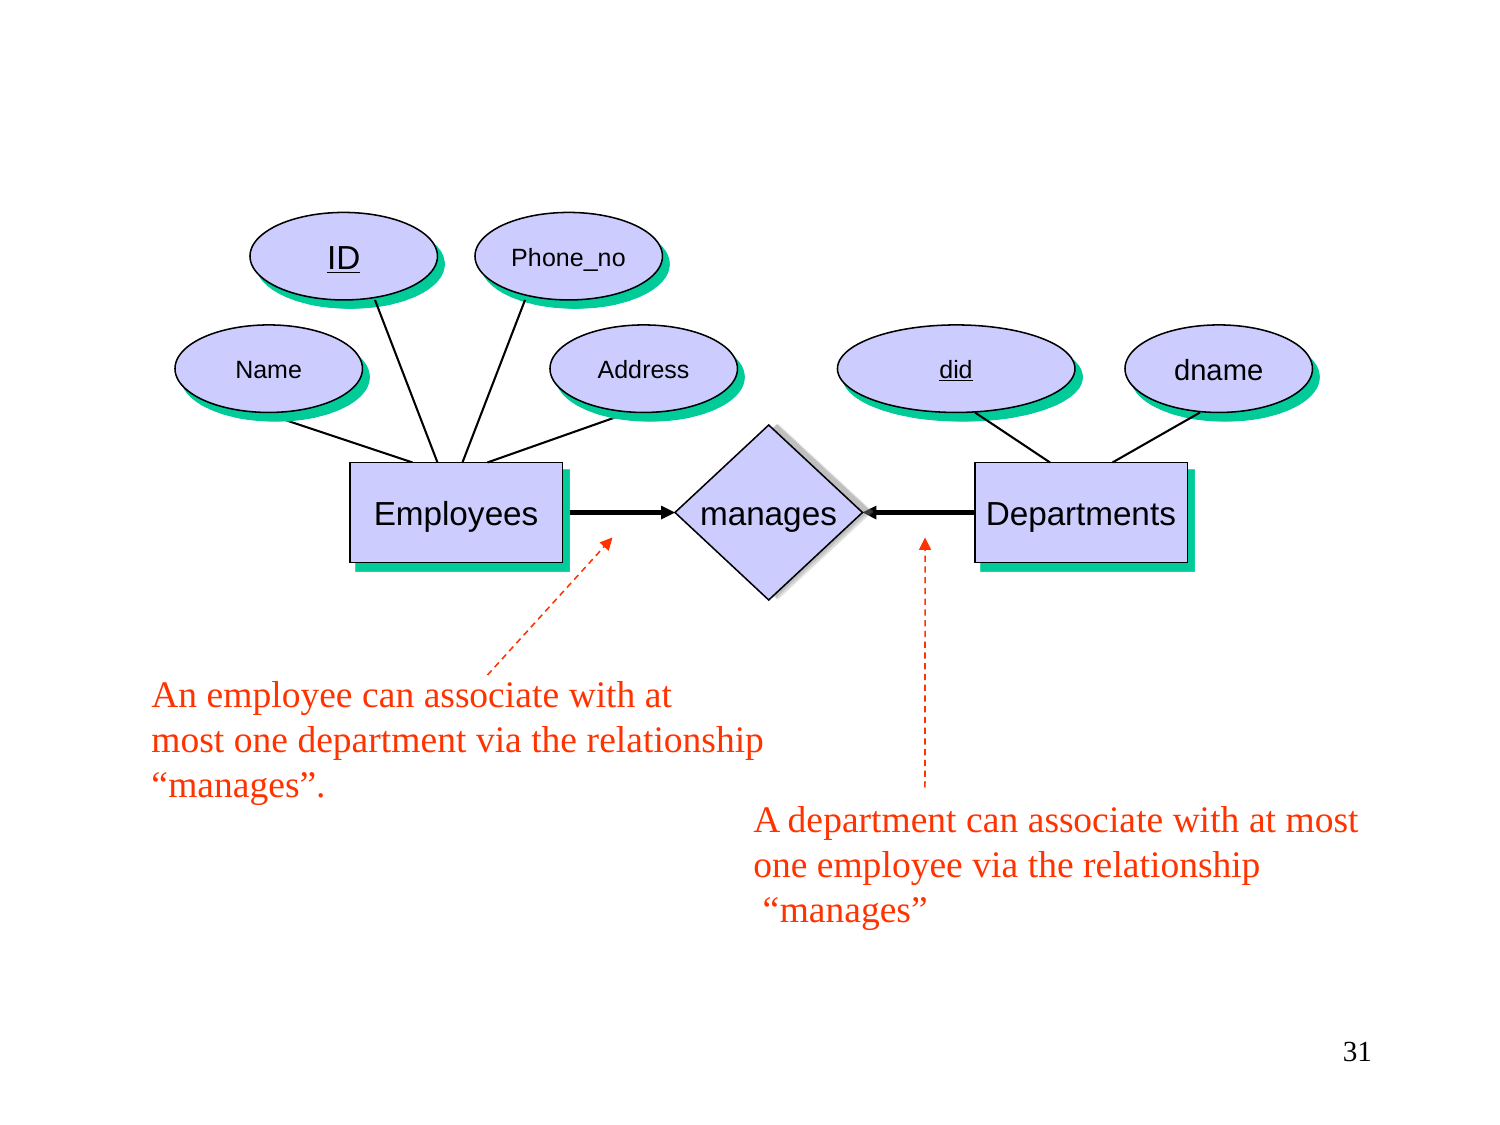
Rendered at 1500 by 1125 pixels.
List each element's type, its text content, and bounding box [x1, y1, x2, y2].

text_box [869, 506, 974, 519]
text_box [569, 506, 675, 519]
text_box dname [1125, 324, 1313, 413]
list [112, 112, 1388, 1000]
text_box Name [174, 324, 363, 413]
text_box A department can associate with at most one employee via the relationship “manages” [738, 787, 1375, 937]
text_box ID [249, 212, 438, 300]
text_box Address [549, 324, 738, 413]
text_box [599, 537, 613, 552]
slide_number 31 [1074, 1024, 1388, 1101]
text_box Employees [349, 462, 563, 563]
text_box manages [675, 425, 863, 601]
text_box [918, 537, 932, 554]
text_box An employee can associate with at most one department via the relationship “manages”. [136, 662, 790, 813]
text_box Phone_no [474, 212, 663, 300]
text_box Departments [974, 462, 1188, 563]
text_box did [837, 324, 1075, 413]
